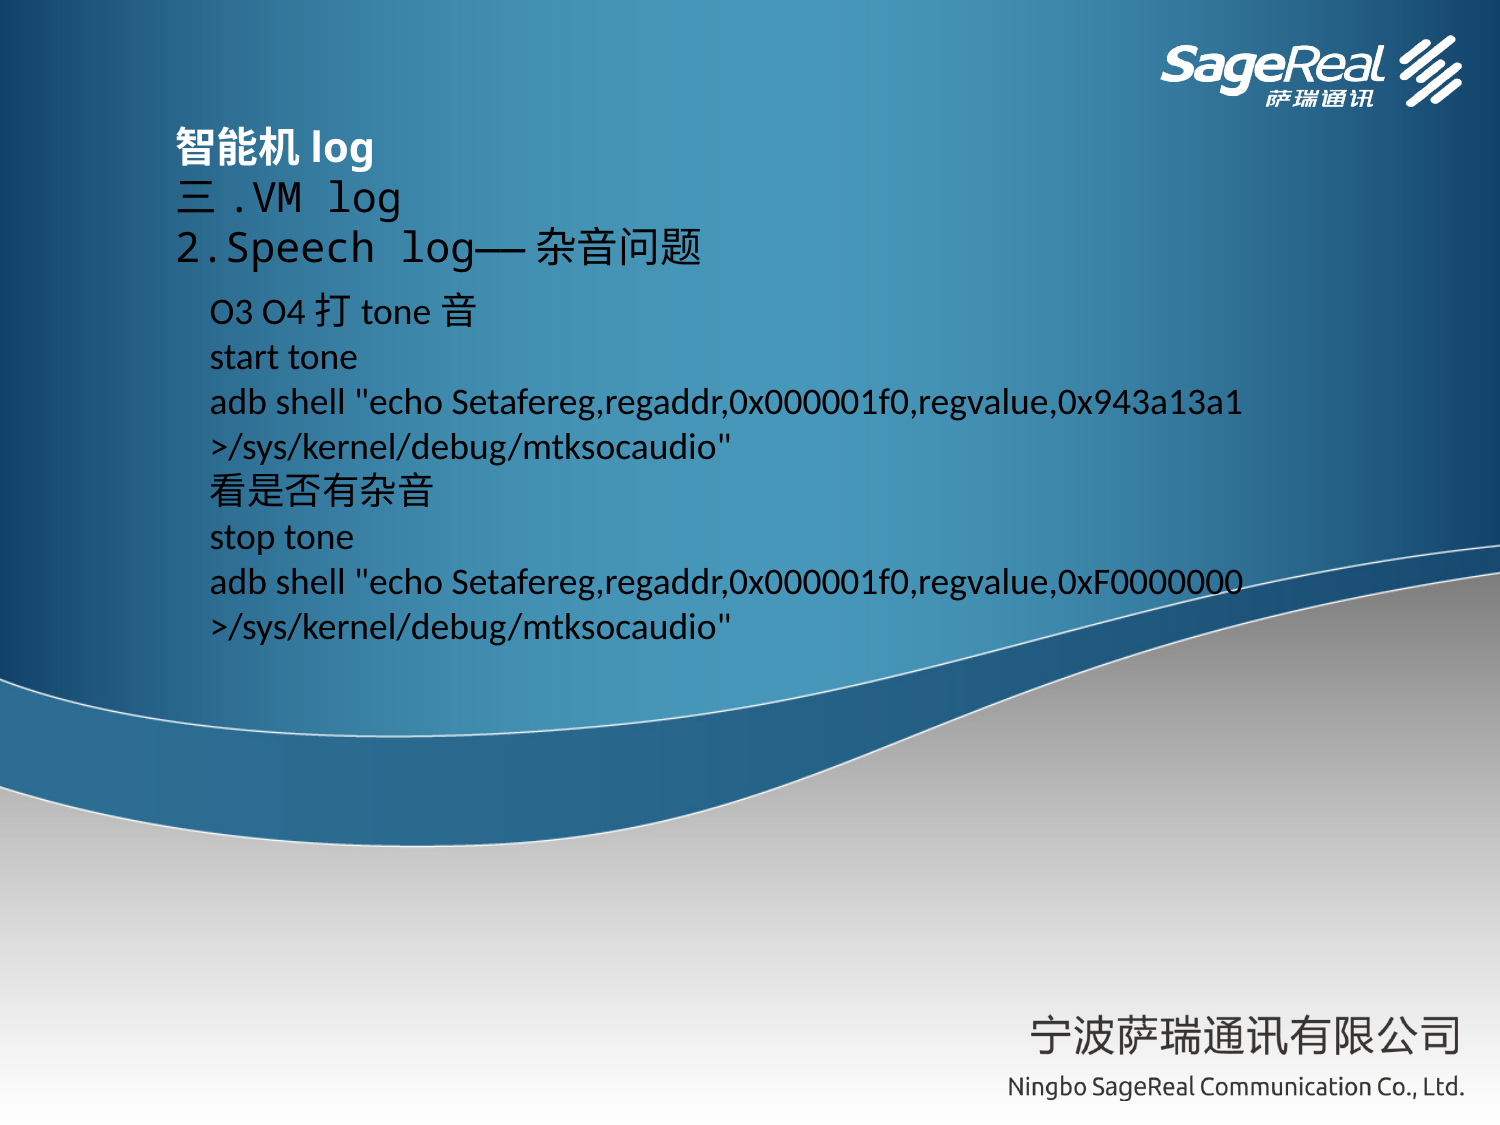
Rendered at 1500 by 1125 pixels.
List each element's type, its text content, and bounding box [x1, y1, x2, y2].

text_box O3 O4打tone音 start tone adb shell "echo Setafereg,regaddr,0x000001f0,regvalue,0x943a13a1 >/sys/kernel/debug/mtksocaudio" 看是否有杂音 stop tone adb shell "echo Setafereg,regaddr,0x000001f0,regvalue,0xF0000000 >/sys/kernel/debug/mtksocaudio" [194, 280, 1341, 655]
picture [0, 0, 1500, 1125]
text_box 智能机log 三.VM log 2.Speech log——杂音问题 [160, 113, 717, 279]
